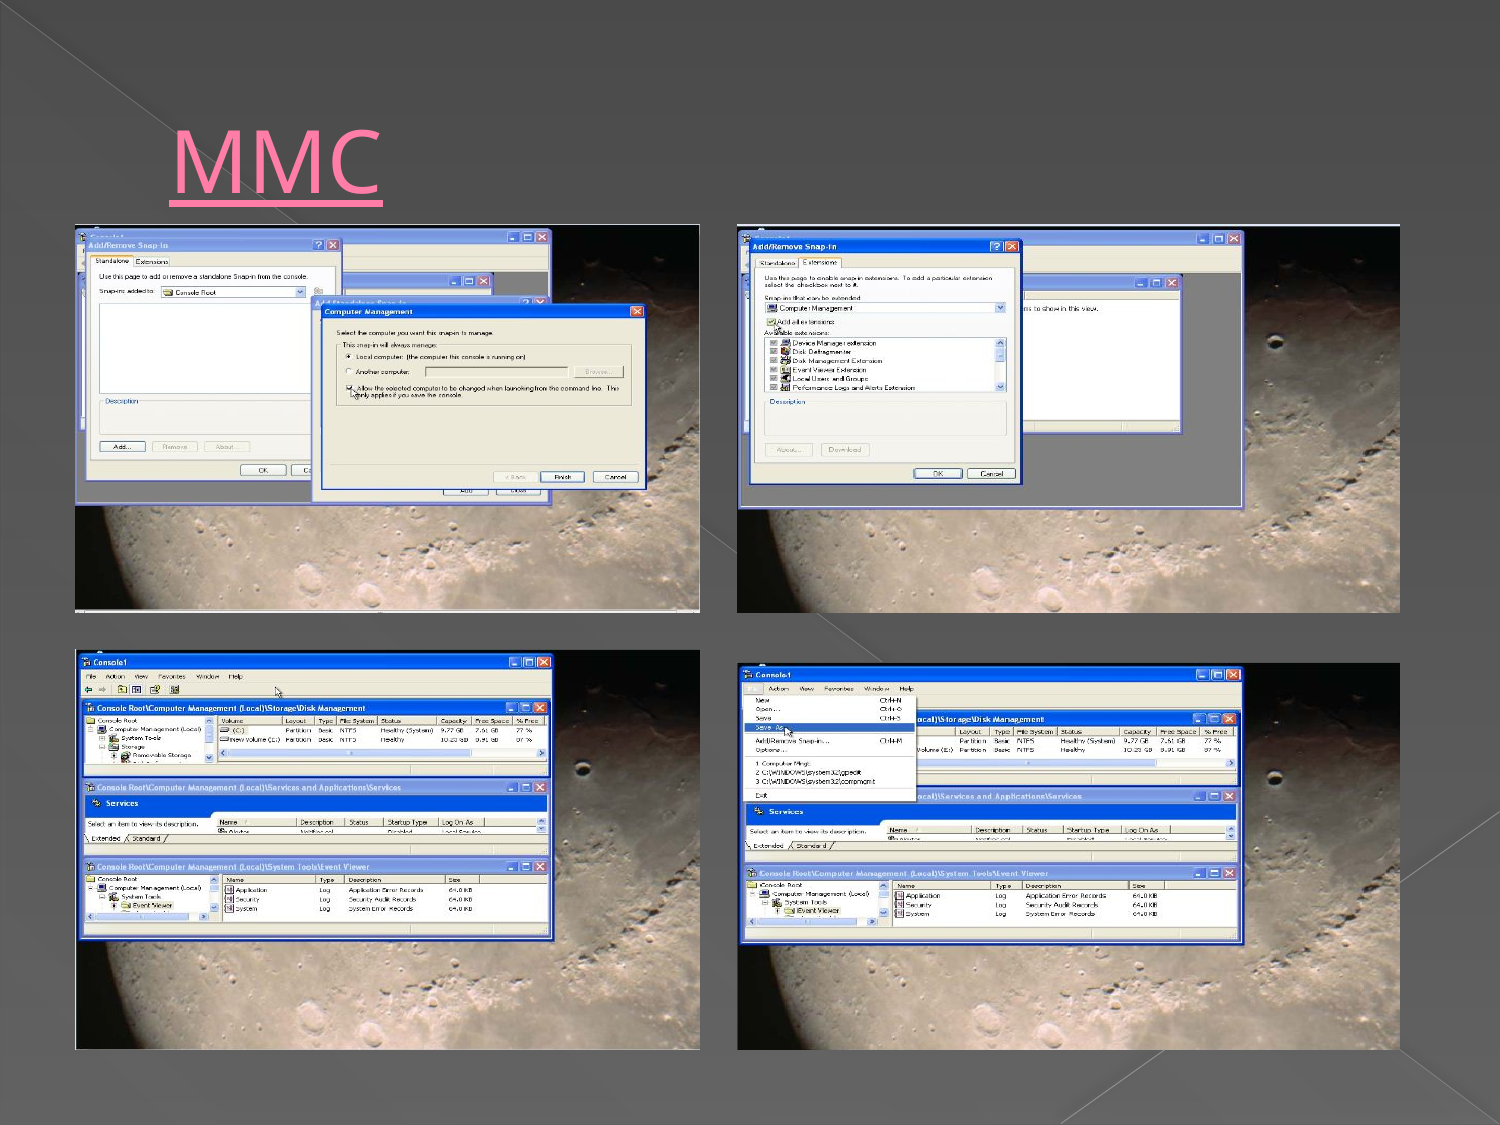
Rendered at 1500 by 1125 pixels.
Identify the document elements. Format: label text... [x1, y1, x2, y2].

picture [74, 224, 701, 613]
title MMC [75, 43, 1425, 274]
picture [74, 649, 701, 1051]
picture [737, 224, 1401, 613]
picture [737, 662, 1401, 1051]
